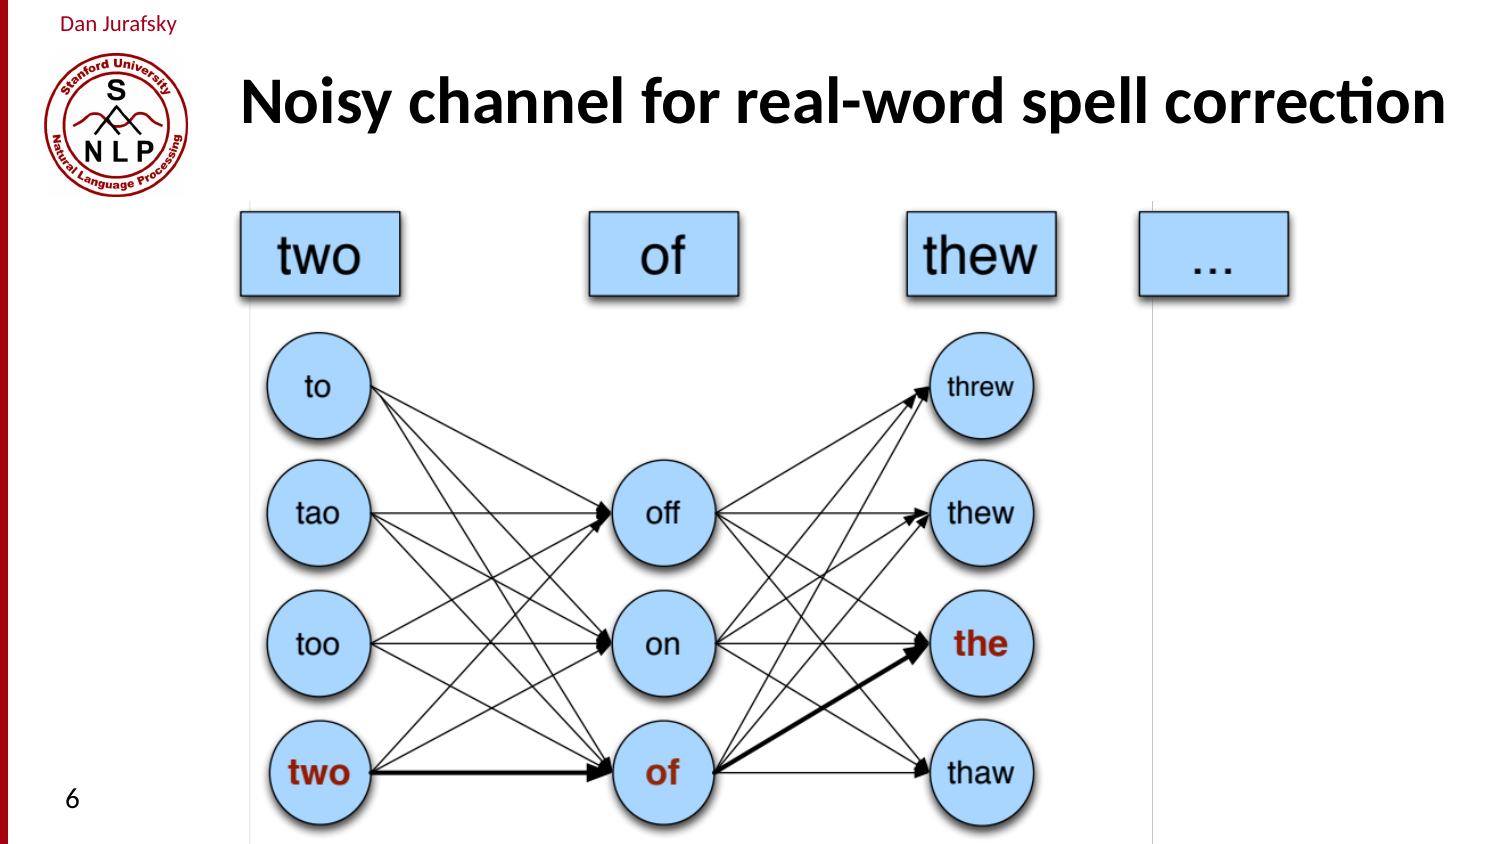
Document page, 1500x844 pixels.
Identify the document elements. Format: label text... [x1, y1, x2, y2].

picture [224, 201, 1301, 844]
slide_number 6 [49, 771, 219, 829]
picture [44, 53, 188, 197]
title Noisy channel for real-word spell correction [225, 22, 1488, 144]
